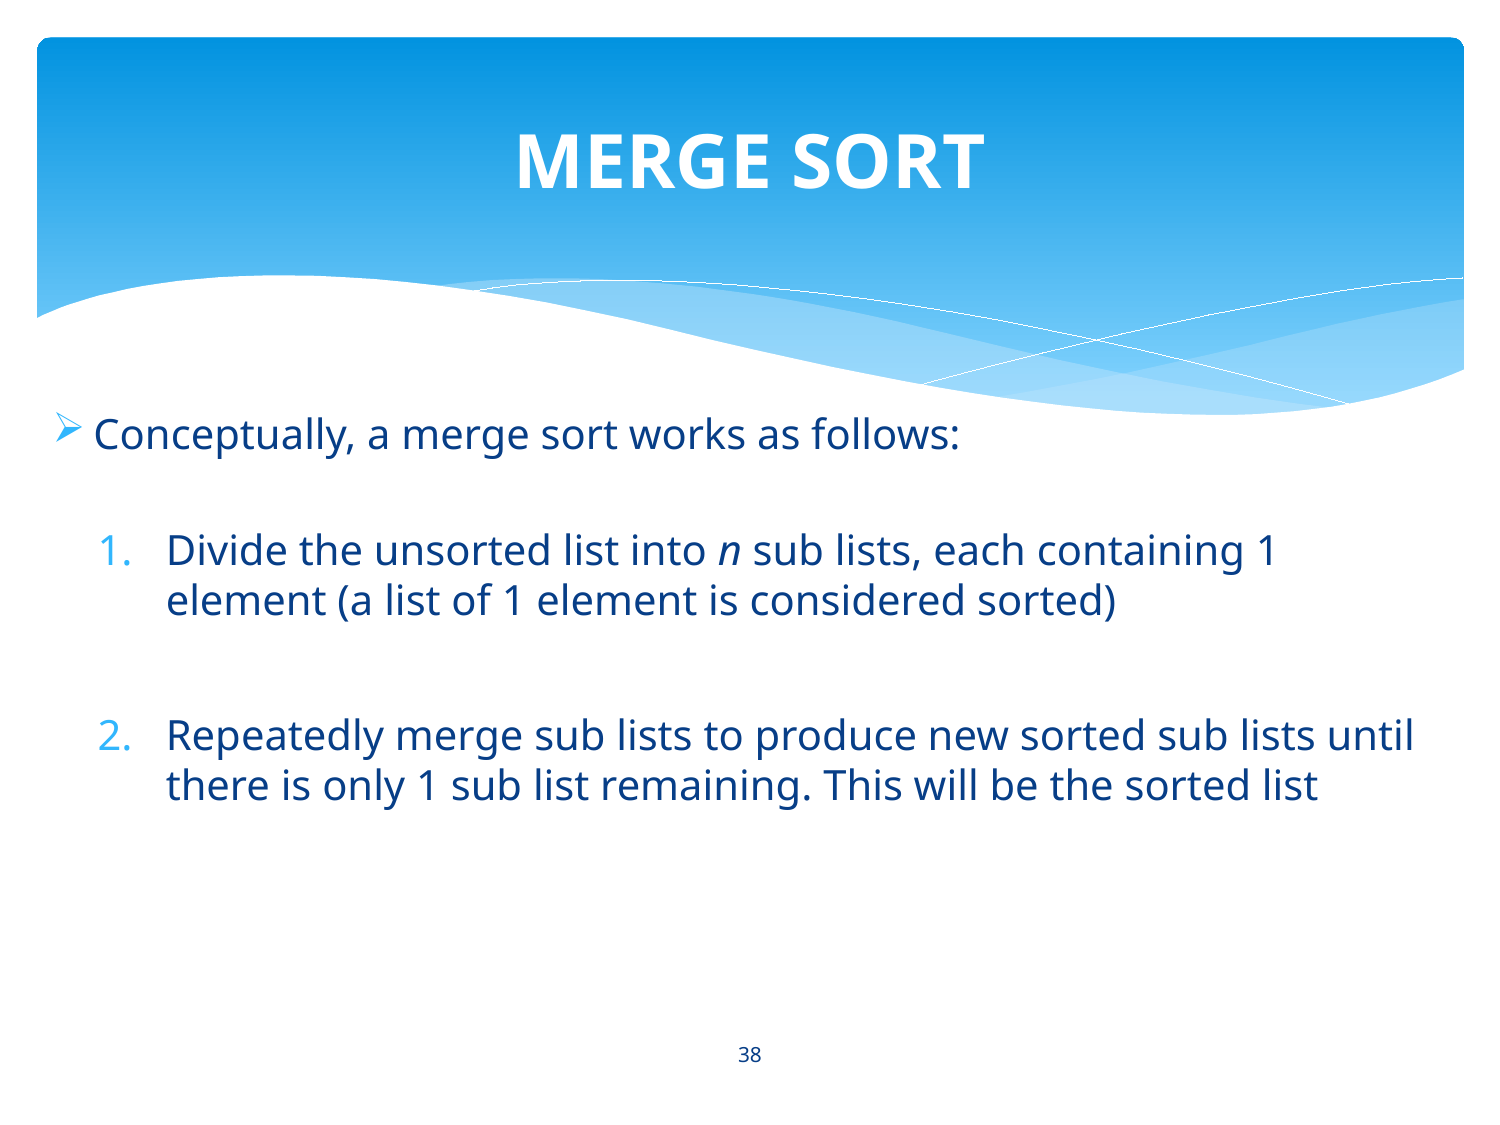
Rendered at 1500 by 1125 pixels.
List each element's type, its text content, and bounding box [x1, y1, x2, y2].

list Conceptually, a merge sort works as follows: Divide the unsorted list into n sub lists, each containing 1 element (a list of 1 element is considered sorted) Repeatedly merge sub lists to produce new sorted sub lists until there is only 1 sub list remaining. This will be the sorted list [37, 399, 1463, 825]
slide_number 38 [654, 1025, 846, 1086]
title MERGE SORT [75, 55, 1425, 261]
